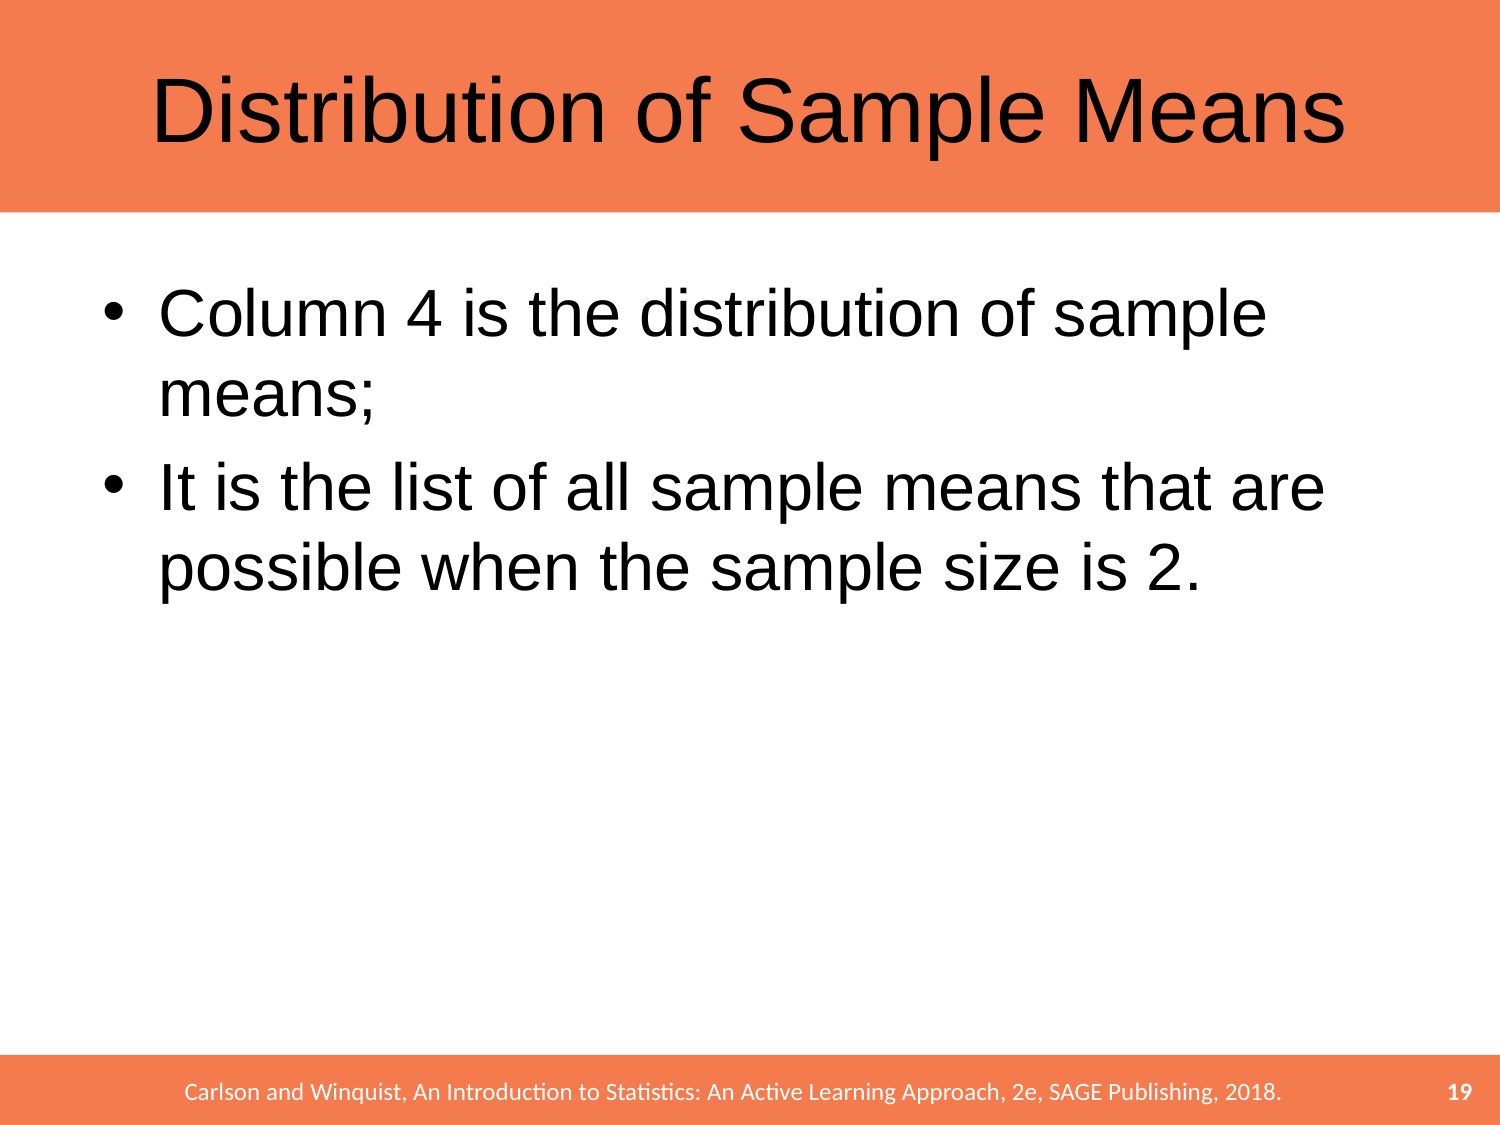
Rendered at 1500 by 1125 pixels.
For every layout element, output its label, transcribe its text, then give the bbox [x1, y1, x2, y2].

slide_number 19 [1387, 1060, 1488, 1120]
footer Carlson and Winquist, An Introduction to Statistics: An Active Learning Approach, 2e, SAGE Publishing, 2018. [150, 1060, 1325, 1121]
list Column 4 is the distribution of sample means; It is the list of all sample means that are possible when the sample size is 2. [87, 262, 1425, 1005]
title Distribution of Sample Means [12, 18, 1488, 194]
